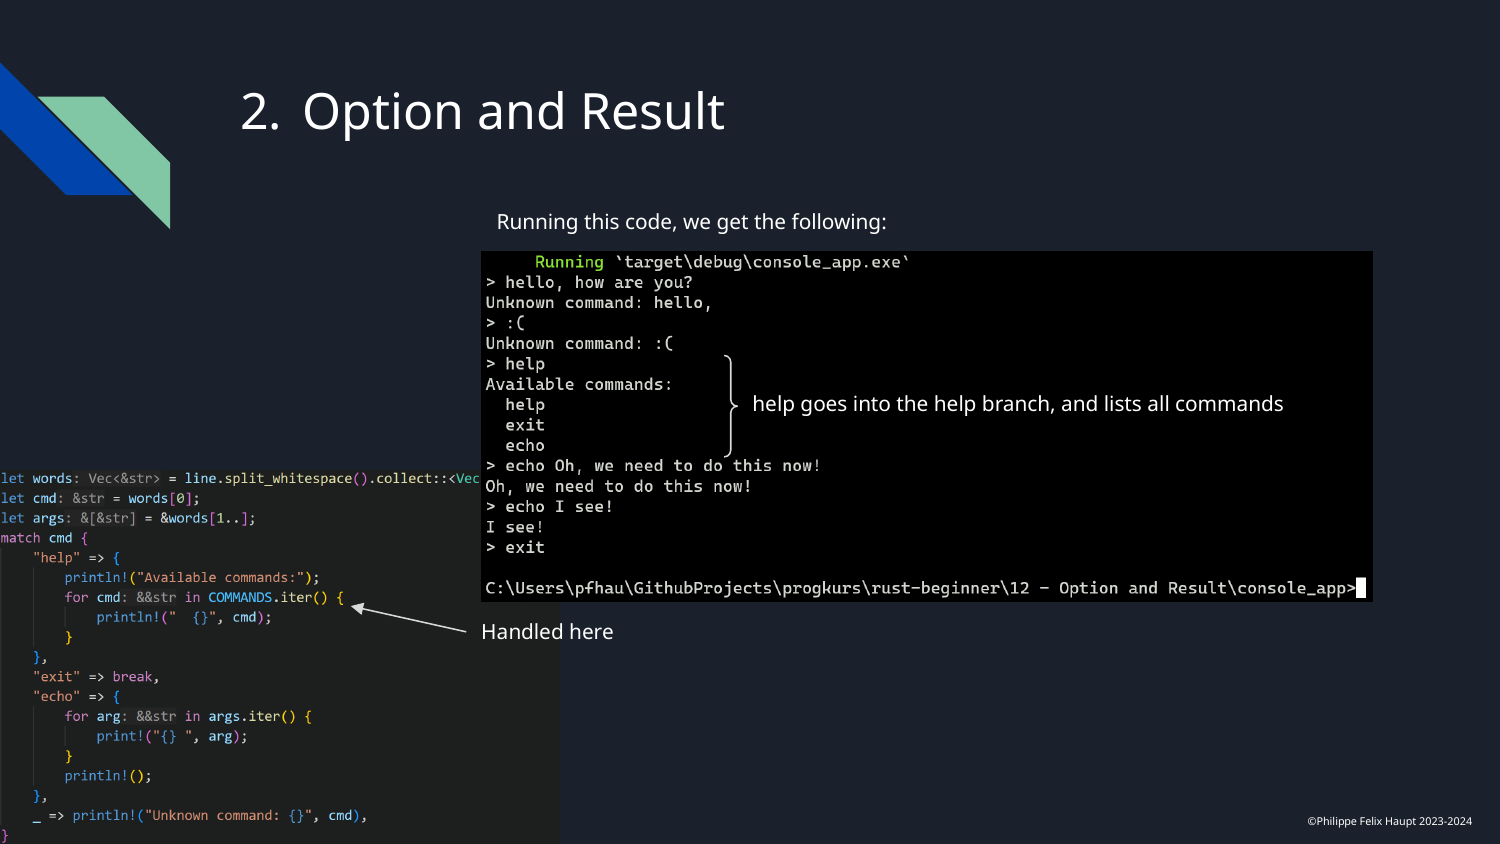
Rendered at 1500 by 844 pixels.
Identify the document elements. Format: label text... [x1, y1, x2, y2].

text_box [350, 605, 467, 632]
text_box ©Philippe Felix Haupt 2023-2024 [1292, 801, 1500, 844]
text_box Handled here [563, 610, 890, 657]
title Option and Result [212, 64, 1368, 215]
picture [0, 250, 1373, 844]
text_box Running this code, we get the following: [481, 195, 930, 246]
